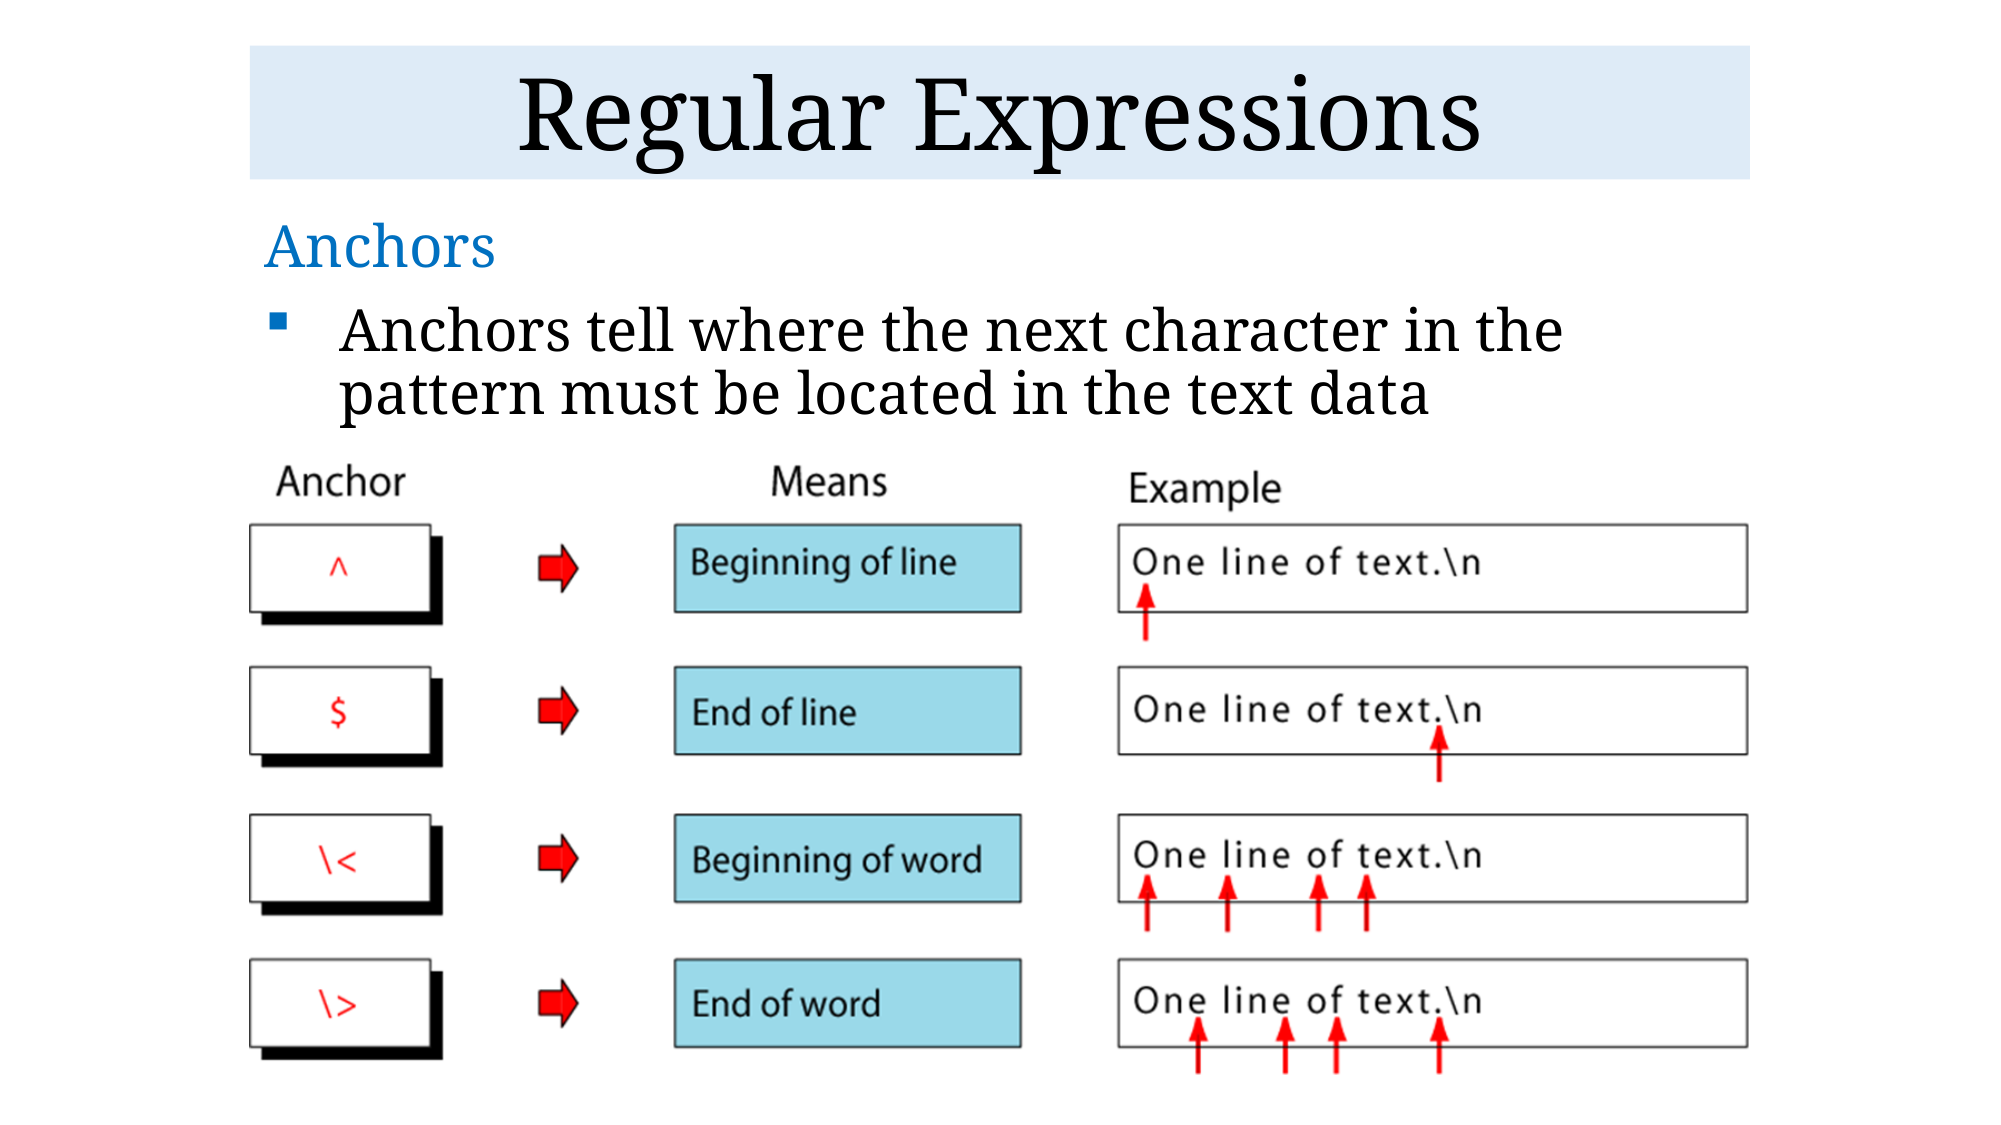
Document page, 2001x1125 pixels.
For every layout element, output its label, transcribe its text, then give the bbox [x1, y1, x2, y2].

picture [249, 459, 1750, 1076]
title Regular Expressions [249, 45, 1750, 180]
subtitle Anchors Anchors tell where the next character in the pattern must be located in the text data [249, 209, 1750, 459]
